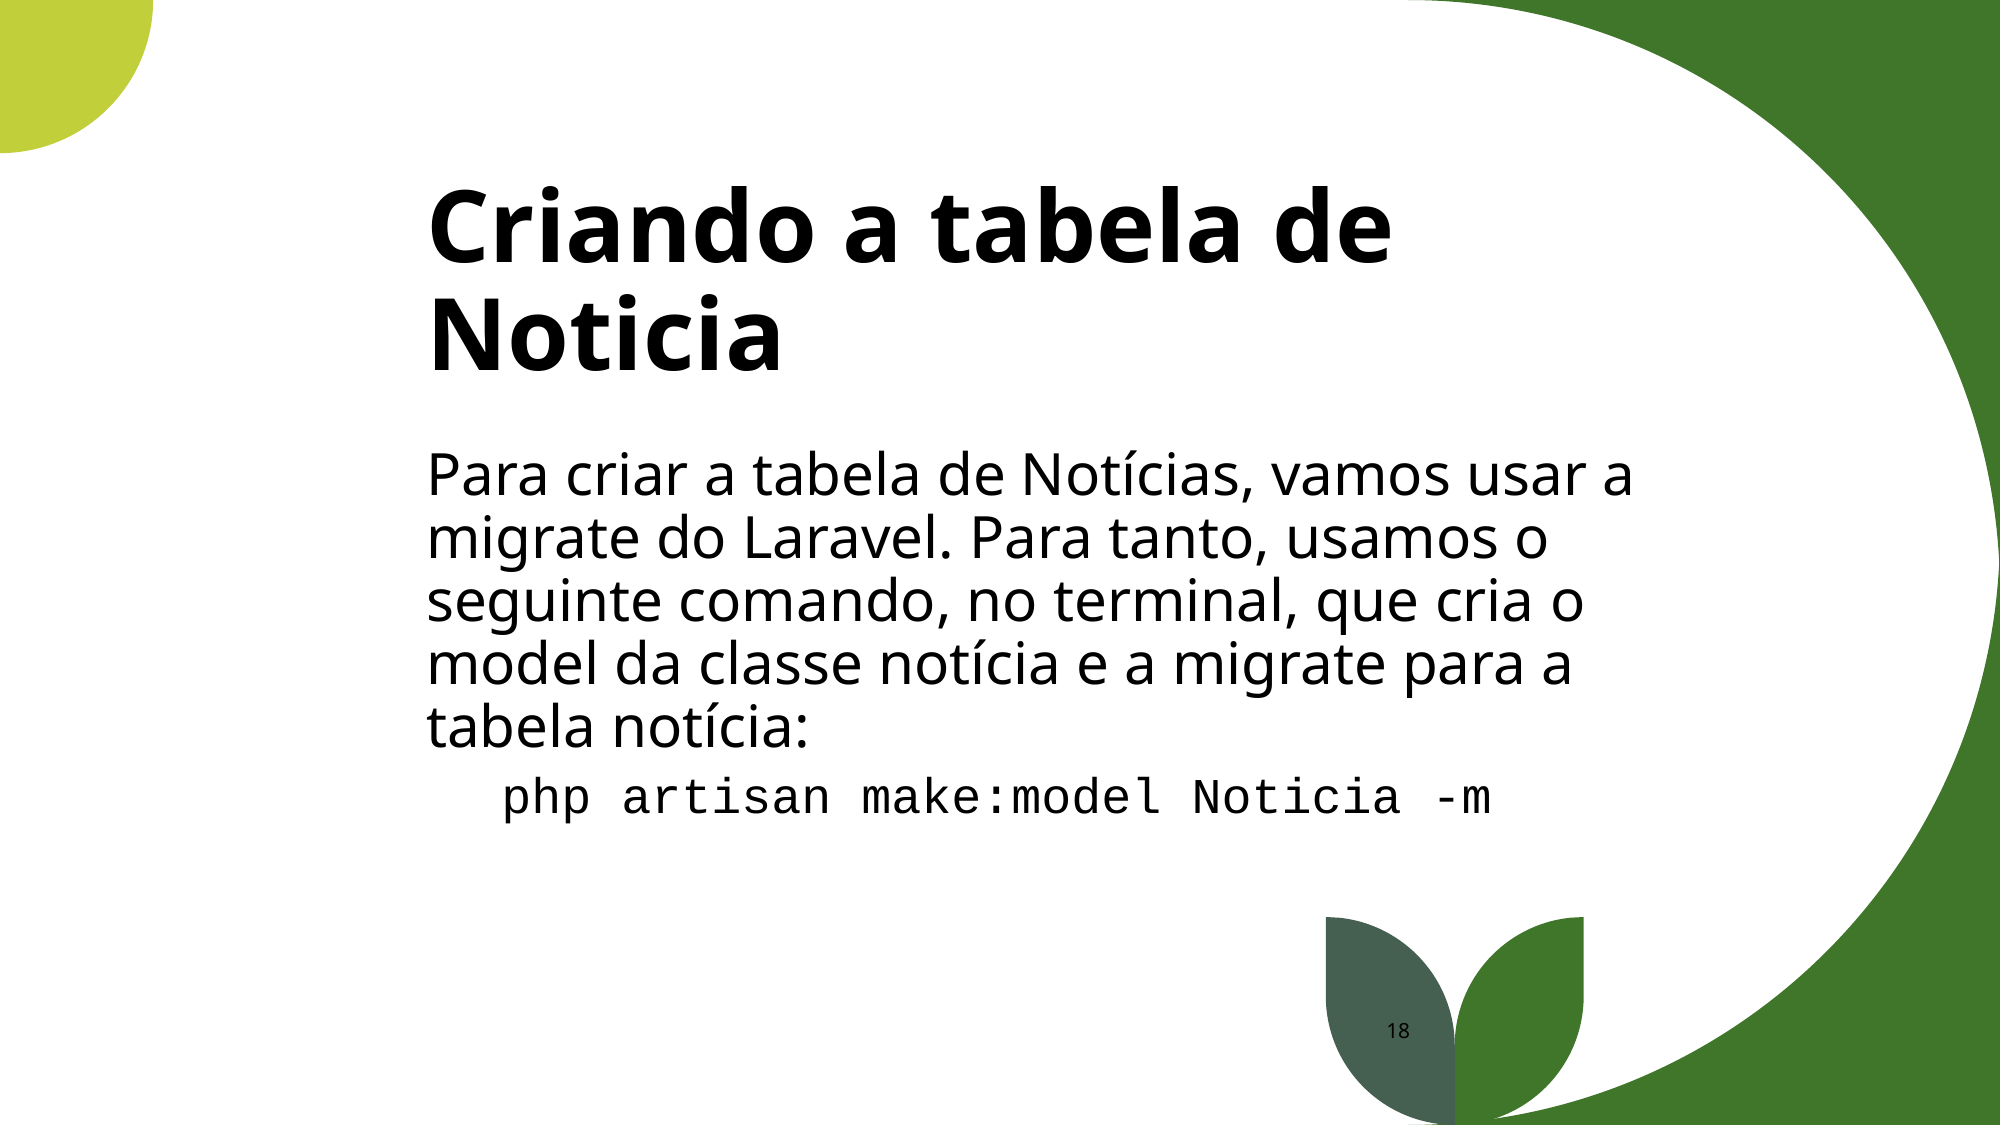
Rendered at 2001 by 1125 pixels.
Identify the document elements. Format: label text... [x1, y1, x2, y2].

title Criando a tabela de Noticia [411, 75, 1675, 400]
slide_number 18 [1354, 1002, 1425, 1062]
list Para criar a tabela de Notícias, vamos usar a migrate do Laravel. Para tanto, usamos o seguinte comando, no terminal, que cria o model da classe notícia e a migrate para a tabela notícia: php artisan make:model Noticia -m [411, 437, 1675, 985]
